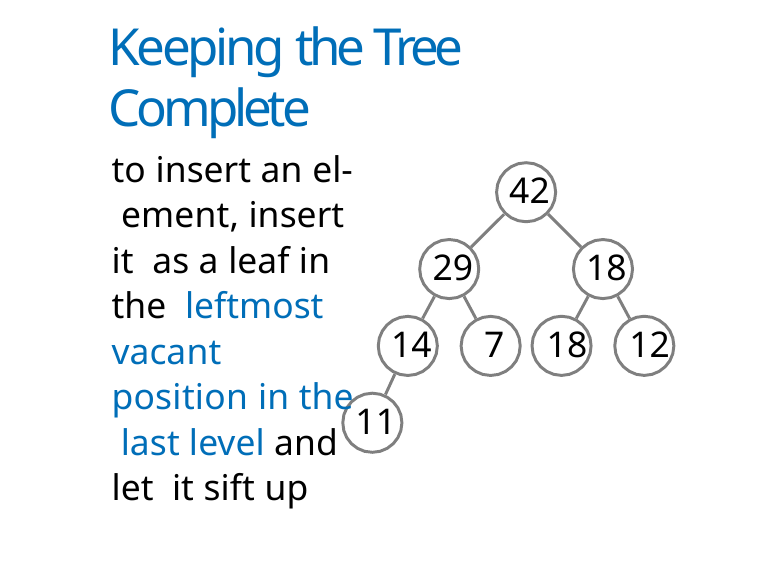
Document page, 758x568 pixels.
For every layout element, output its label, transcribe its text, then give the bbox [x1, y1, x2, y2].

text_box 18 [583, 242, 628, 288]
text_box 42 [507, 165, 551, 211]
text_box [539, 365, 584, 376]
text_box [419, 246, 472, 299]
text_box 11 [358, 396, 420, 442]
list to insert an el- ement, insert it as a leaf in the leftmost vacant position in the last level and let it sift up [109, 142, 358, 508]
text_box [551, 176, 556, 208]
text_box [468, 365, 513, 376]
text_box [474, 253, 479, 285]
title Keeping the Tree Complete [106, 11, 651, 137]
text_box [496, 169, 549, 222]
text_box 29 [430, 242, 474, 288]
text_box [573, 247, 626, 299]
text_box [628, 253, 633, 285]
text_box [358, 442, 395, 453]
text_box 14 7 18 12 [388, 319, 704, 365]
text_box [622, 365, 667, 376]
text_box [378, 324, 431, 376]
